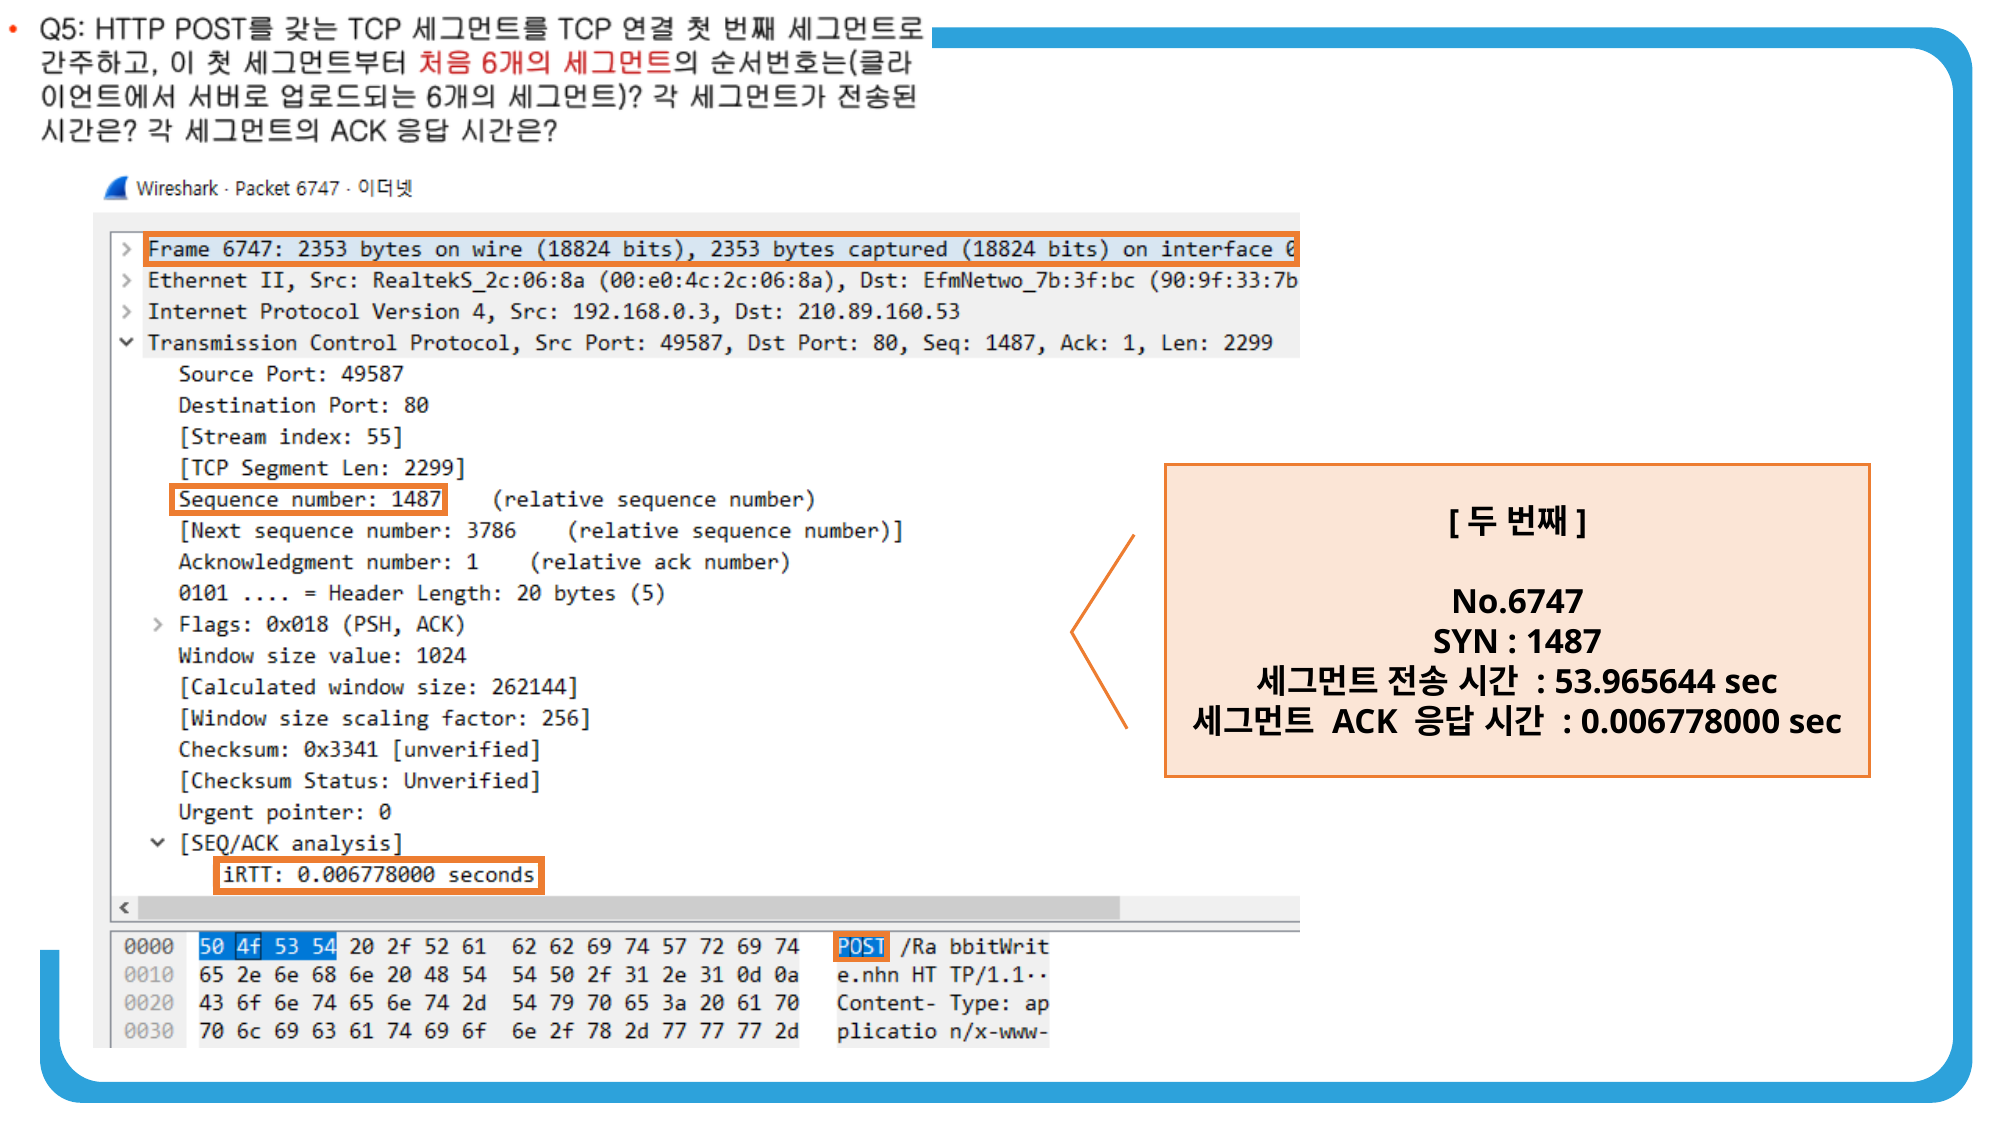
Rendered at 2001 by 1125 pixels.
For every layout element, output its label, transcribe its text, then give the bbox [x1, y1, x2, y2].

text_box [144, 232, 1300, 962]
text_box [39, 26, 1974, 1104]
text_box [두 번째] No.6747 SYN : 1487 세그먼트 전송 시간 : 53.965644 sec 세그먼트 ACK 응답 시간 : 0.006778000 sec [1300, 463, 1870, 777]
picture [0, 11, 932, 154]
picture [93, 169, 1300, 1048]
